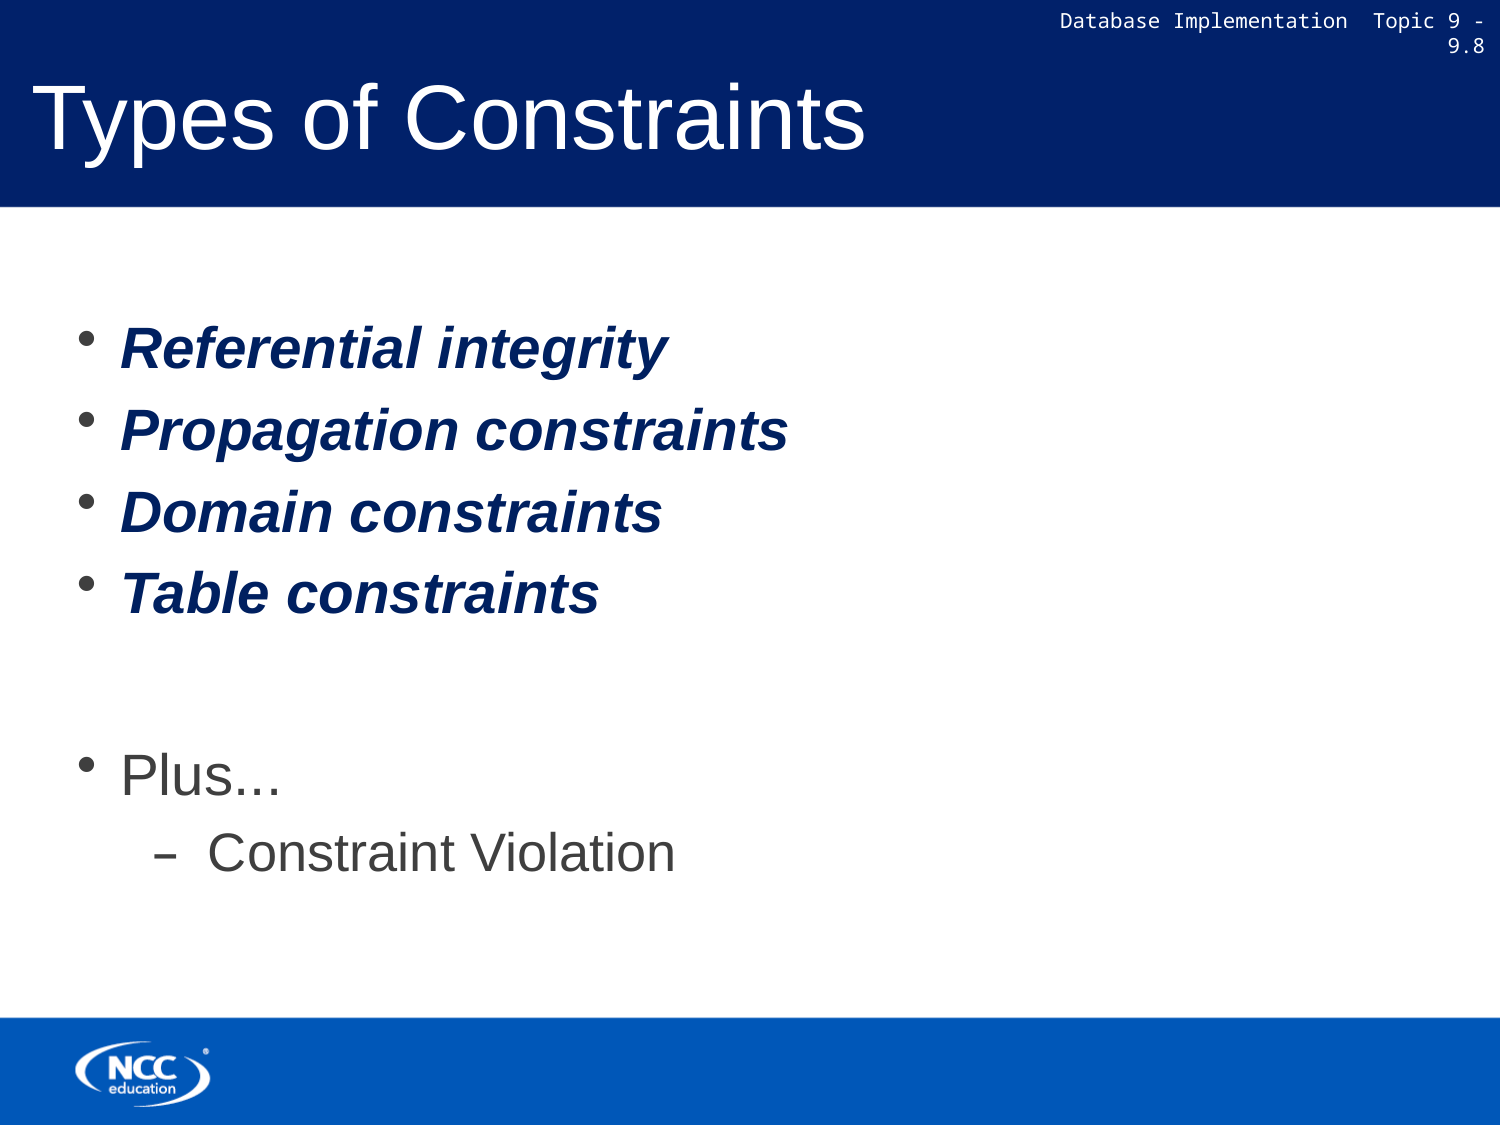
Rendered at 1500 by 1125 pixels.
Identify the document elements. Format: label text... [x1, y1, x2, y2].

list Referential integrity Propagation constraints Domain constraints Table constraints Plus... Constraint Violation [17, 302, 1471, 1012]
title Types of Constraints [16, 19, 1459, 207]
picture [0, 0, 1500, 1125]
